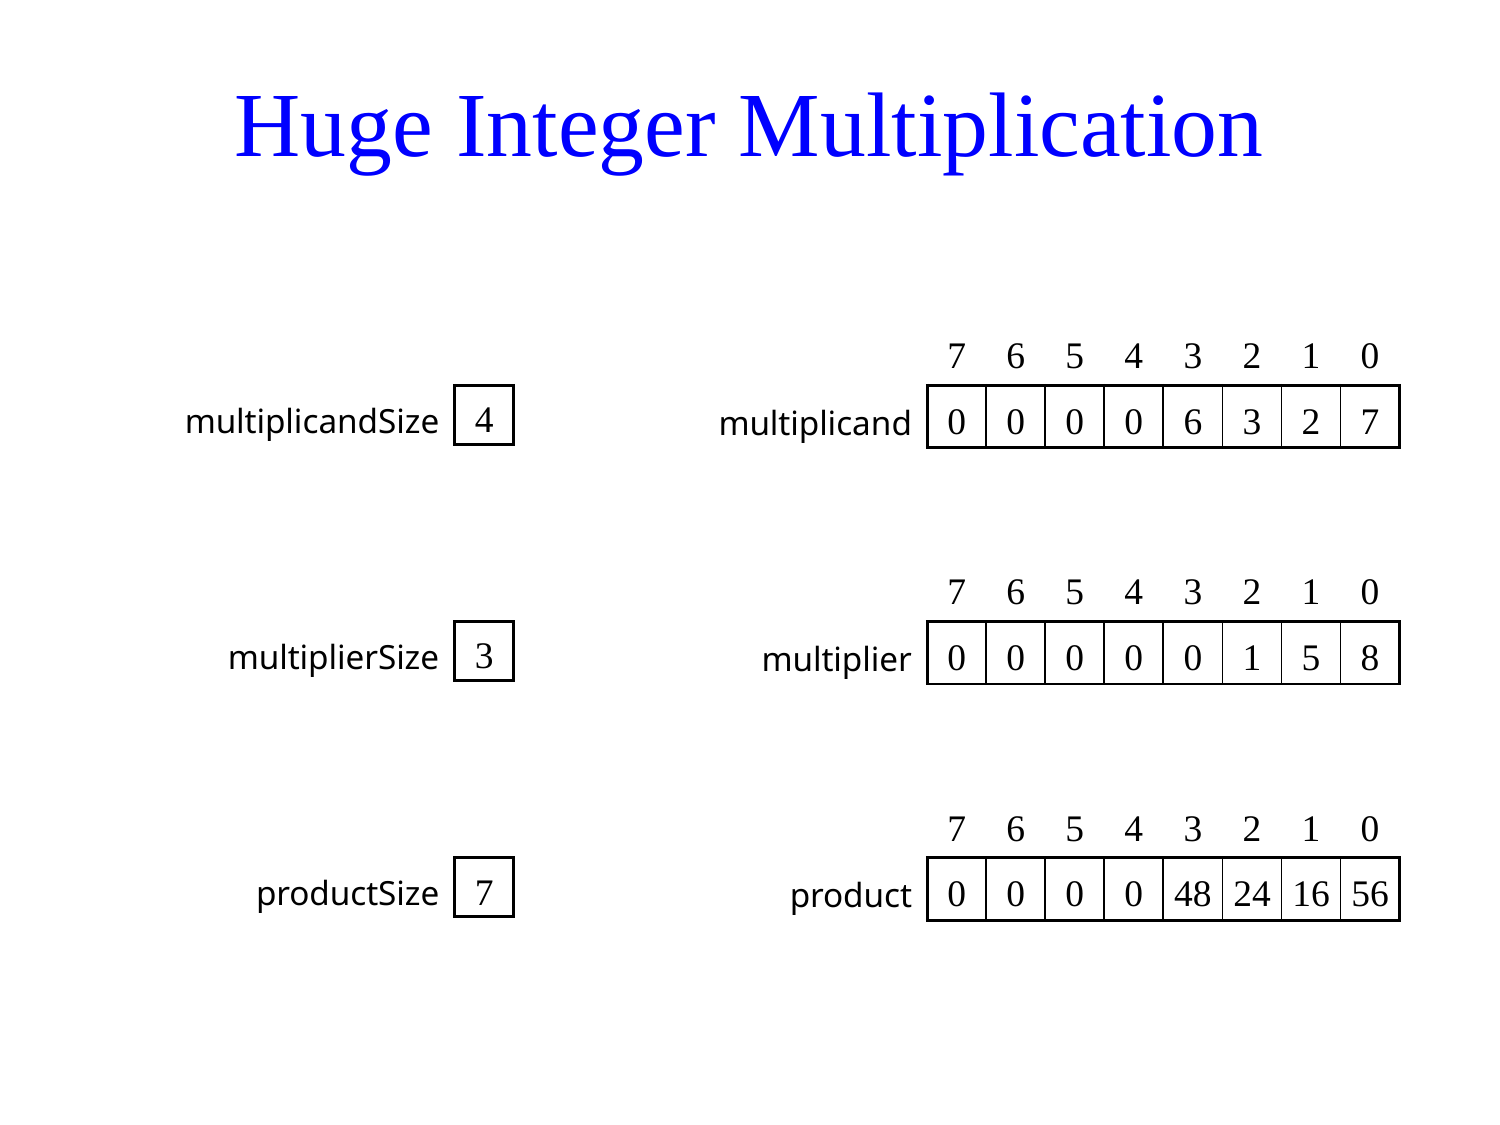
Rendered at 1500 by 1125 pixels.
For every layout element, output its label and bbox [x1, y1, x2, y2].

table_cell [1046, 387, 1103, 446]
table_cell [1046, 859, 1103, 919]
table_header [456, 623, 512, 679]
table_header [100, 385, 453, 444]
table_cell [1105, 859, 1162, 919]
table_cell [929, 623, 985, 683]
table_header [189, 858, 453, 917]
table_header [691, 799, 1400, 858]
table_cell [1223, 859, 1281, 919]
table_cell [632, 622, 926, 684]
table_cell [632, 385, 926, 448]
table_cell [1341, 623, 1398, 683]
table_cell [1046, 623, 1103, 683]
table_header [456, 859, 512, 915]
table_cell [1223, 623, 1281, 683]
table_header [632, 563, 1400, 622]
table_cell [1282, 623, 1340, 683]
table_cell [1105, 623, 1162, 683]
table_cell [1341, 859, 1398, 919]
table_cell [1282, 387, 1340, 446]
table_cell [929, 859, 985, 919]
table_cell [691, 858, 926, 920]
table_cell [987, 623, 1044, 683]
table_cell [1164, 623, 1222, 683]
table_cell [929, 387, 985, 446]
table_cell [1164, 859, 1222, 919]
table_cell [1223, 387, 1281, 446]
table_header [632, 326, 1400, 385]
title [70, 30, 1430, 209]
table_header [456, 387, 512, 443]
table_cell [1341, 387, 1398, 446]
table_cell [1105, 387, 1162, 446]
table_cell [1164, 387, 1222, 446]
table_header [130, 622, 453, 681]
table_cell [987, 859, 1044, 919]
table_cell [1282, 859, 1340, 919]
table_cell [987, 387, 1044, 446]
